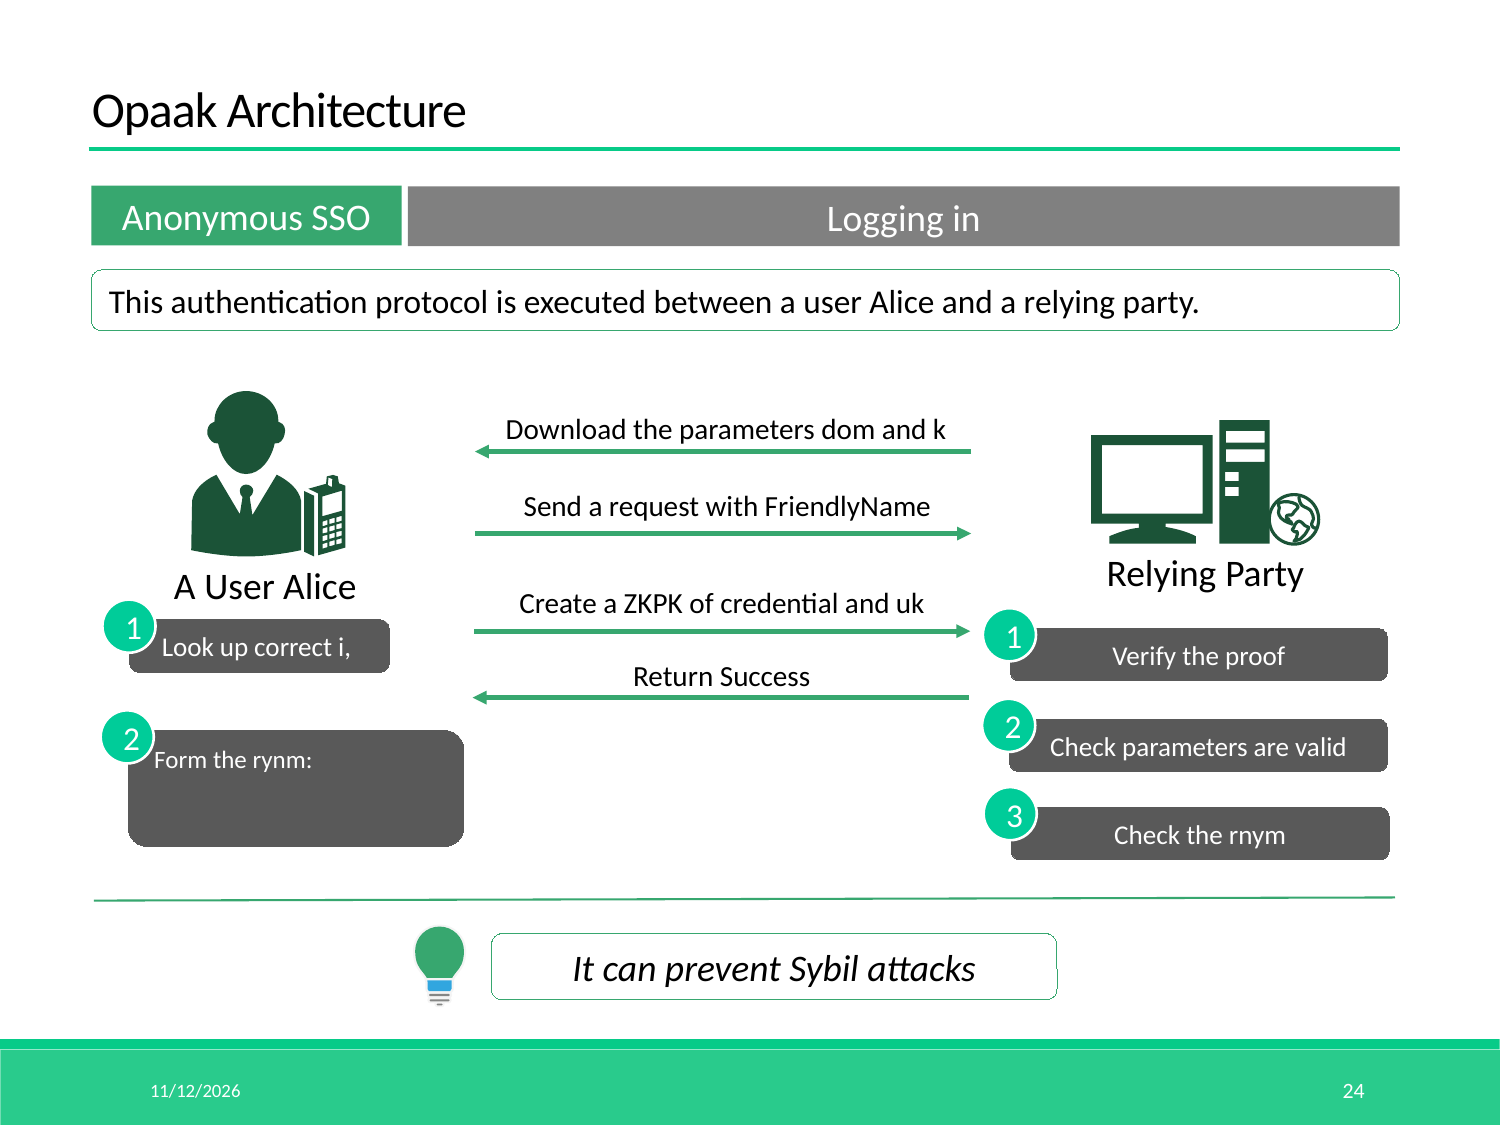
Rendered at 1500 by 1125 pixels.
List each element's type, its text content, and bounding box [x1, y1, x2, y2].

text_box Verify the proof [1010, 628, 1388, 681]
text_box Relying Party [1091, 541, 1334, 602]
text_box It can prevent Sybil attacks [491, 933, 1058, 1000]
text_box Opaak Architecture [76, 54, 1202, 145]
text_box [412, 923, 467, 1008]
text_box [93, 896, 1396, 902]
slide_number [135, 1059, 440, 1120]
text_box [190, 390, 346, 557]
text_box A User Alice [159, 554, 388, 615]
text_box This authentication protocol is executed between a user Alice and a relying party. [91, 269, 1400, 331]
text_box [1090, 419, 1320, 545]
text_box 1 [981, 606, 1038, 663]
text_box 1 [101, 598, 157, 655]
text_box Check parameters are valid [1009, 719, 1388, 772]
text_box Logging in [407, 186, 1400, 247]
text_box 3 [982, 785, 1039, 842]
text_box 2 [980, 697, 1037, 754]
text_box Send a request with FriendlyName [445, 479, 1010, 530]
text_box Create a ZKPK of credential and uk [437, 577, 1007, 627]
text_box 2 [99, 709, 156, 765]
text_box Check the rnym [1011, 807, 1390, 860]
slide_number 24 [1218, 1059, 1380, 1120]
text_box Return Success [439, 649, 1004, 700]
text_box Anonymous SSO [91, 185, 402, 246]
text_box Download the parameters dom and k [443, 403, 1008, 453]
